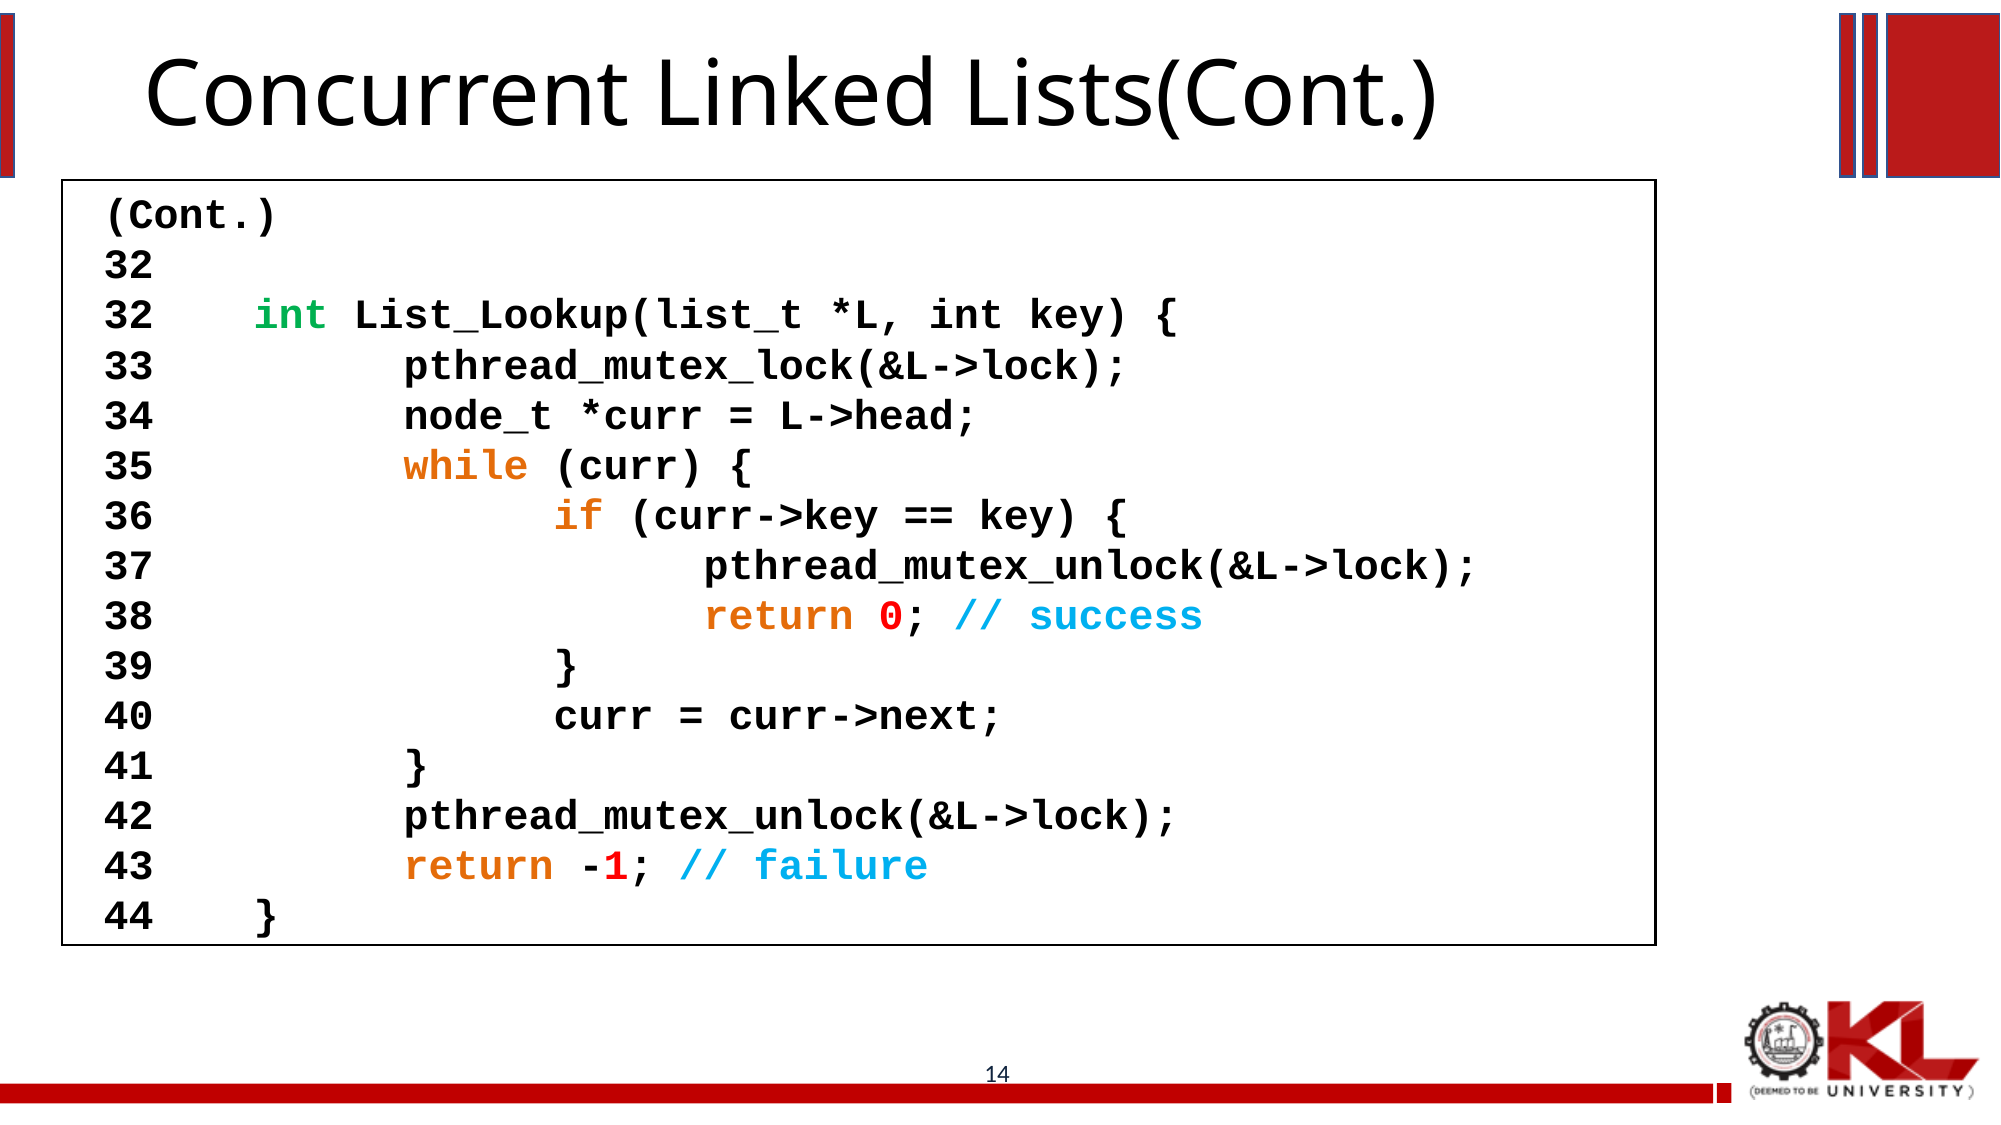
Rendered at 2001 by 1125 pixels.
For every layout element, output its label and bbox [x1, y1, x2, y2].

text_box [0, 0, 2000, 1104]
